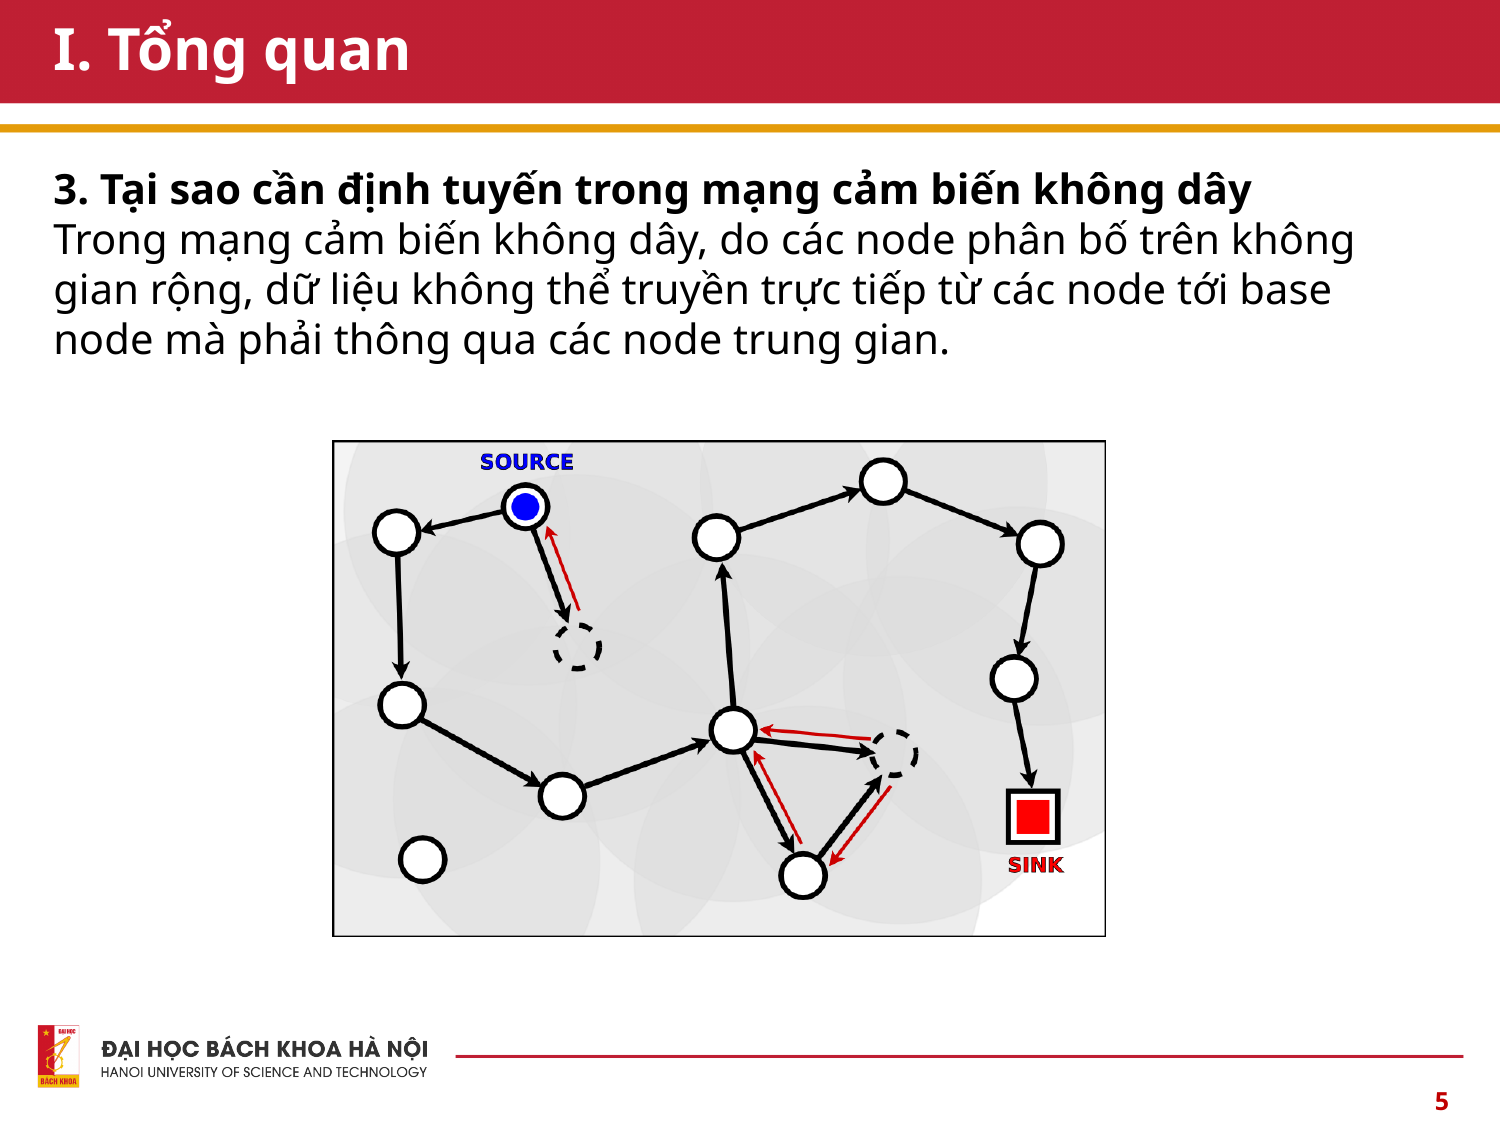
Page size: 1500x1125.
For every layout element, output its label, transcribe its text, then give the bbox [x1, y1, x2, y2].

picture [0, 0, 1500, 1125]
slide_number 5 [1126, 1078, 1464, 1125]
title I. Tổng quan [38, 12, 1462, 87]
text_box 3. Tại sao cần định tuyến trong mạng cảm biến không dây Trong mạng cảm biến không dây, do các node phân bố trên không gian rộng, dữ liệu không thể truyền trực tiếp từ các node tới base node mà phải thông qua các node trung gian. [38, 155, 1455, 420]
